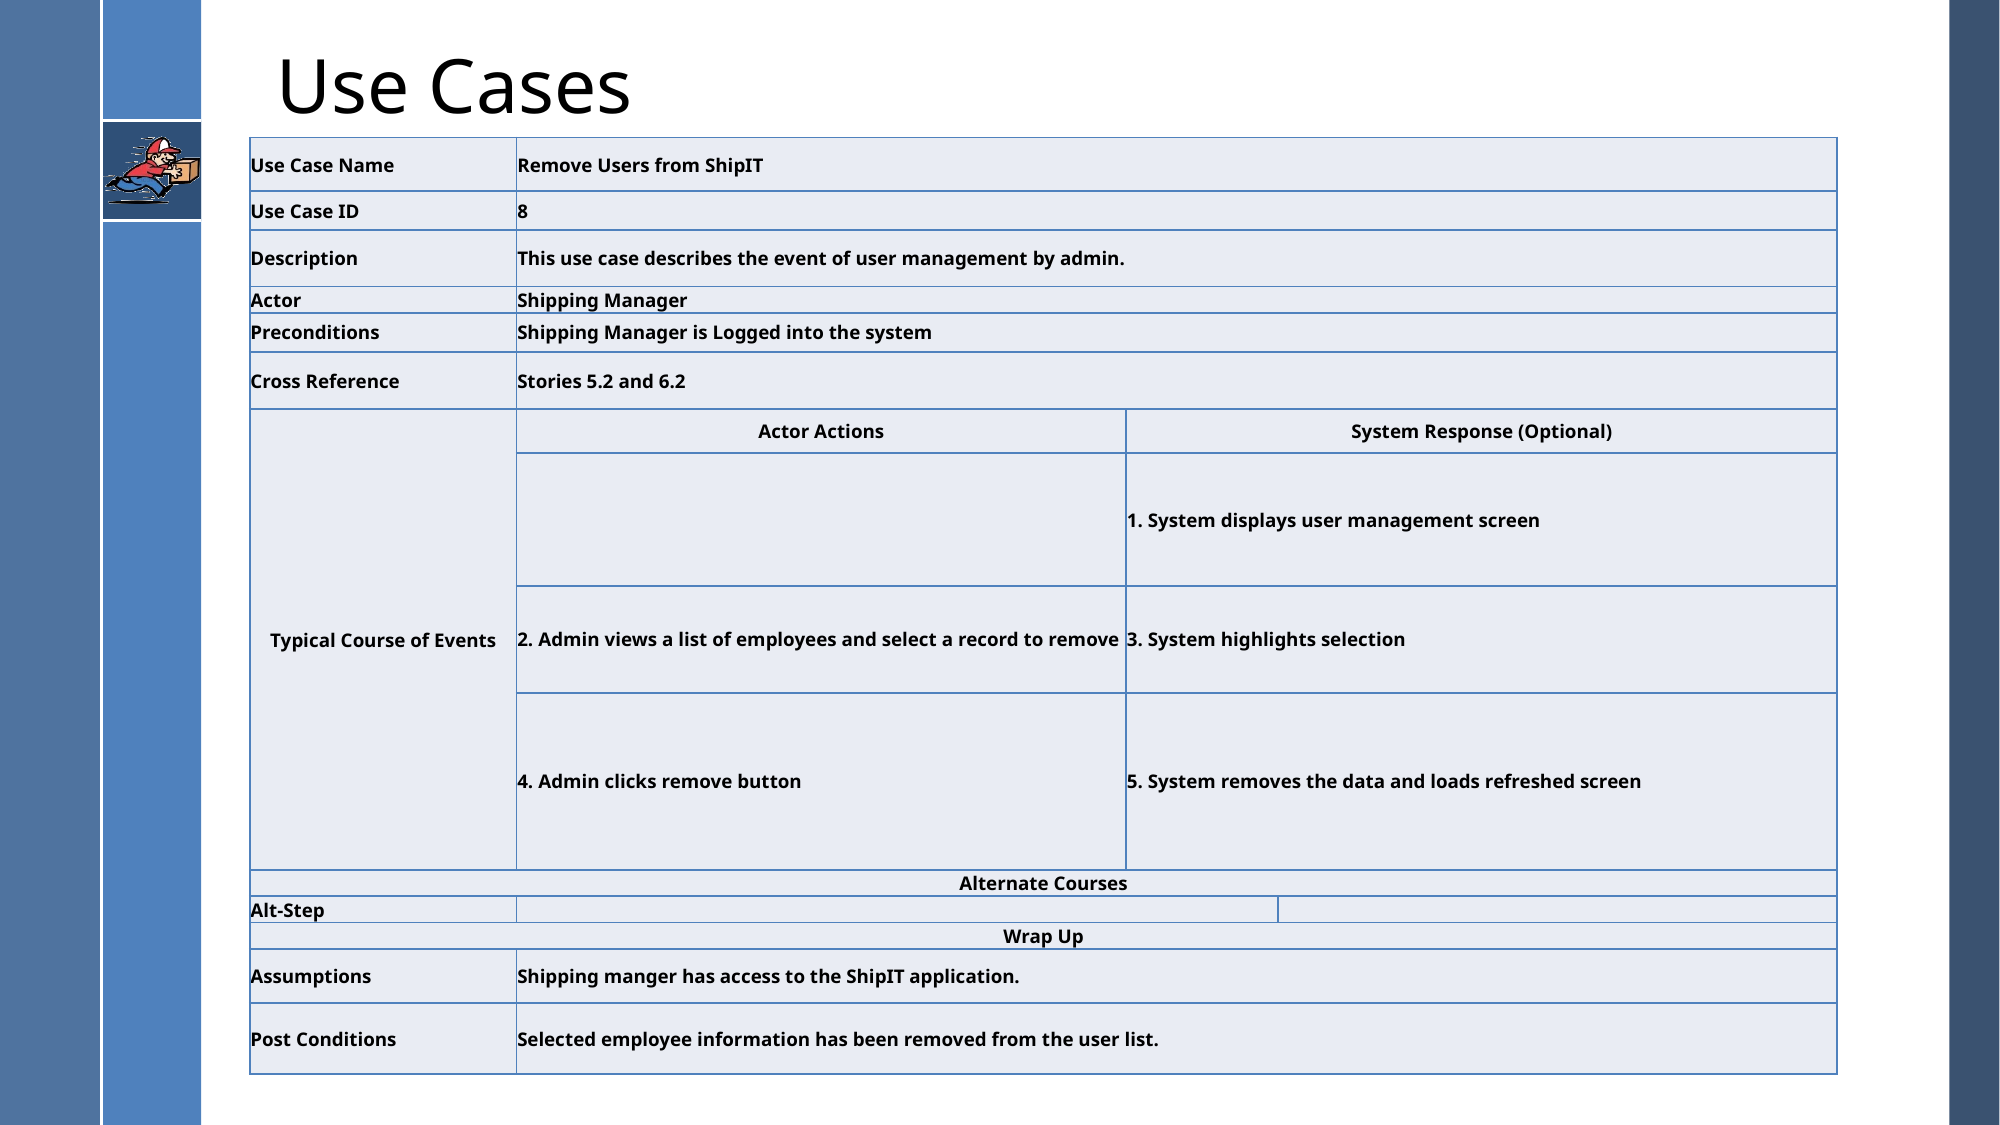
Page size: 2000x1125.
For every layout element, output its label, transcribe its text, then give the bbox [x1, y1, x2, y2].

table_cell Shipping Manager is Logged into the system [517, 314, 1836, 351]
table_header Use Case Name [251, 138, 516, 190]
table_header Remove Users from ShipIT [517, 138, 1836, 190]
table_cell Description [251, 231, 516, 286]
table_cell 3. System highlights selection [1127, 587, 1836, 692]
table_cell 8 [517, 192, 1836, 229]
table_cell 2. Admin views a list of employees and select a record to remove [517, 587, 1125, 692]
table_cell Alternate Courses [251, 871, 1836, 895]
table_cell Shipping manger has access to the ShipIT application. [517, 950, 1836, 1002]
title Use Cases [261, 29, 1867, 138]
table_cell [1279, 897, 1836, 922]
table_cell Use Case ID [251, 192, 516, 229]
table_cell Stories 5.2 and 6.2 [517, 353, 1836, 408]
table_cell Cross Reference [251, 353, 516, 408]
table_cell Actor Actions [517, 410, 1125, 452]
table_cell 5. System removes the data and loads refreshed screen [1127, 694, 1836, 869]
table_cell 4. Admin clicks remove button [517, 694, 1125, 869]
table_cell Actor [251, 287, 516, 312]
table_cell Wrap Up [251, 923, 1836, 948]
table_cell [517, 454, 1125, 585]
table_cell 1. System displays user management screen [1127, 454, 1836, 585]
picture [102, 137, 200, 204]
table_cell [517, 897, 1277, 922]
table_cell Assumptions [251, 950, 516, 1002]
table_cell Shipping Manager [517, 287, 1836, 312]
table_cell Post Conditions [251, 1004, 516, 1073]
table_cell System Response (Optional) [1127, 410, 1836, 452]
table_cell Alt-Step [251, 897, 516, 922]
table_cell Selected employee information has been removed from the user list. [517, 1004, 1836, 1073]
table_cell Preconditions [251, 314, 516, 351]
table_cell Typical Course of Events [251, 410, 516, 869]
table_cell This use case describes the event of user management by admin. [517, 231, 1836, 286]
